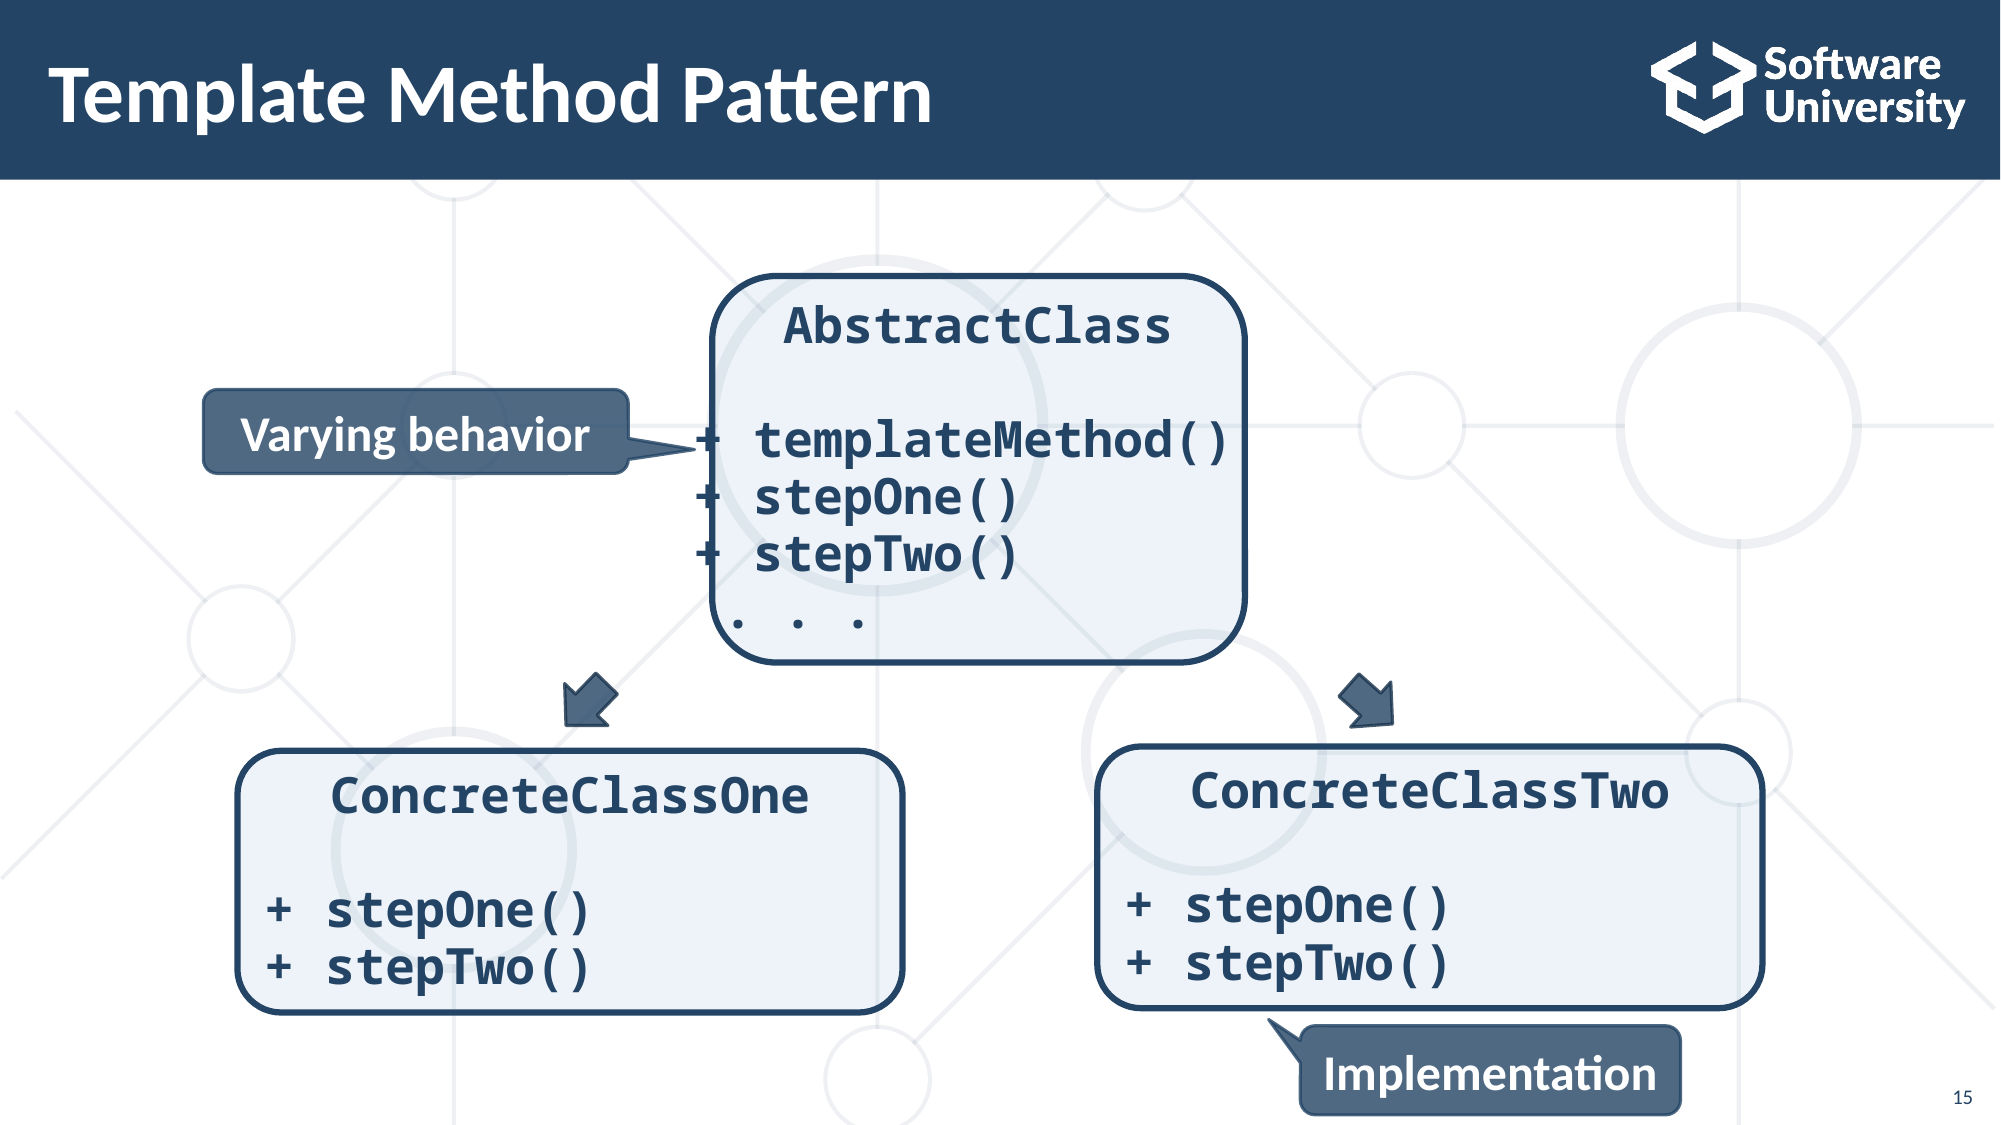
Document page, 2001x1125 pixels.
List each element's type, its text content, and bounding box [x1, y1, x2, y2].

text_box Implementation [1266, 1017, 1683, 1117]
picture [1651, 41, 1966, 134]
slide_number ‹#› [1927, 1067, 1989, 1117]
text_box AbstractClass + templateMethod() + stepOne() + stepTwo() . . . [712, 275, 1245, 663]
text_box ConcreteClassOne + stepOne() + stepTwo() [237, 750, 903, 1013]
text_box [562, 670, 620, 728]
text_box ConcreteClassTwo + stepOne() + stepTwo() [1097, 746, 1763, 1009]
text_box Varying behavior [201, 387, 697, 476]
text_box [1336, 671, 1395, 730]
title Template Method Pattern [31, 16, 1625, 162]
